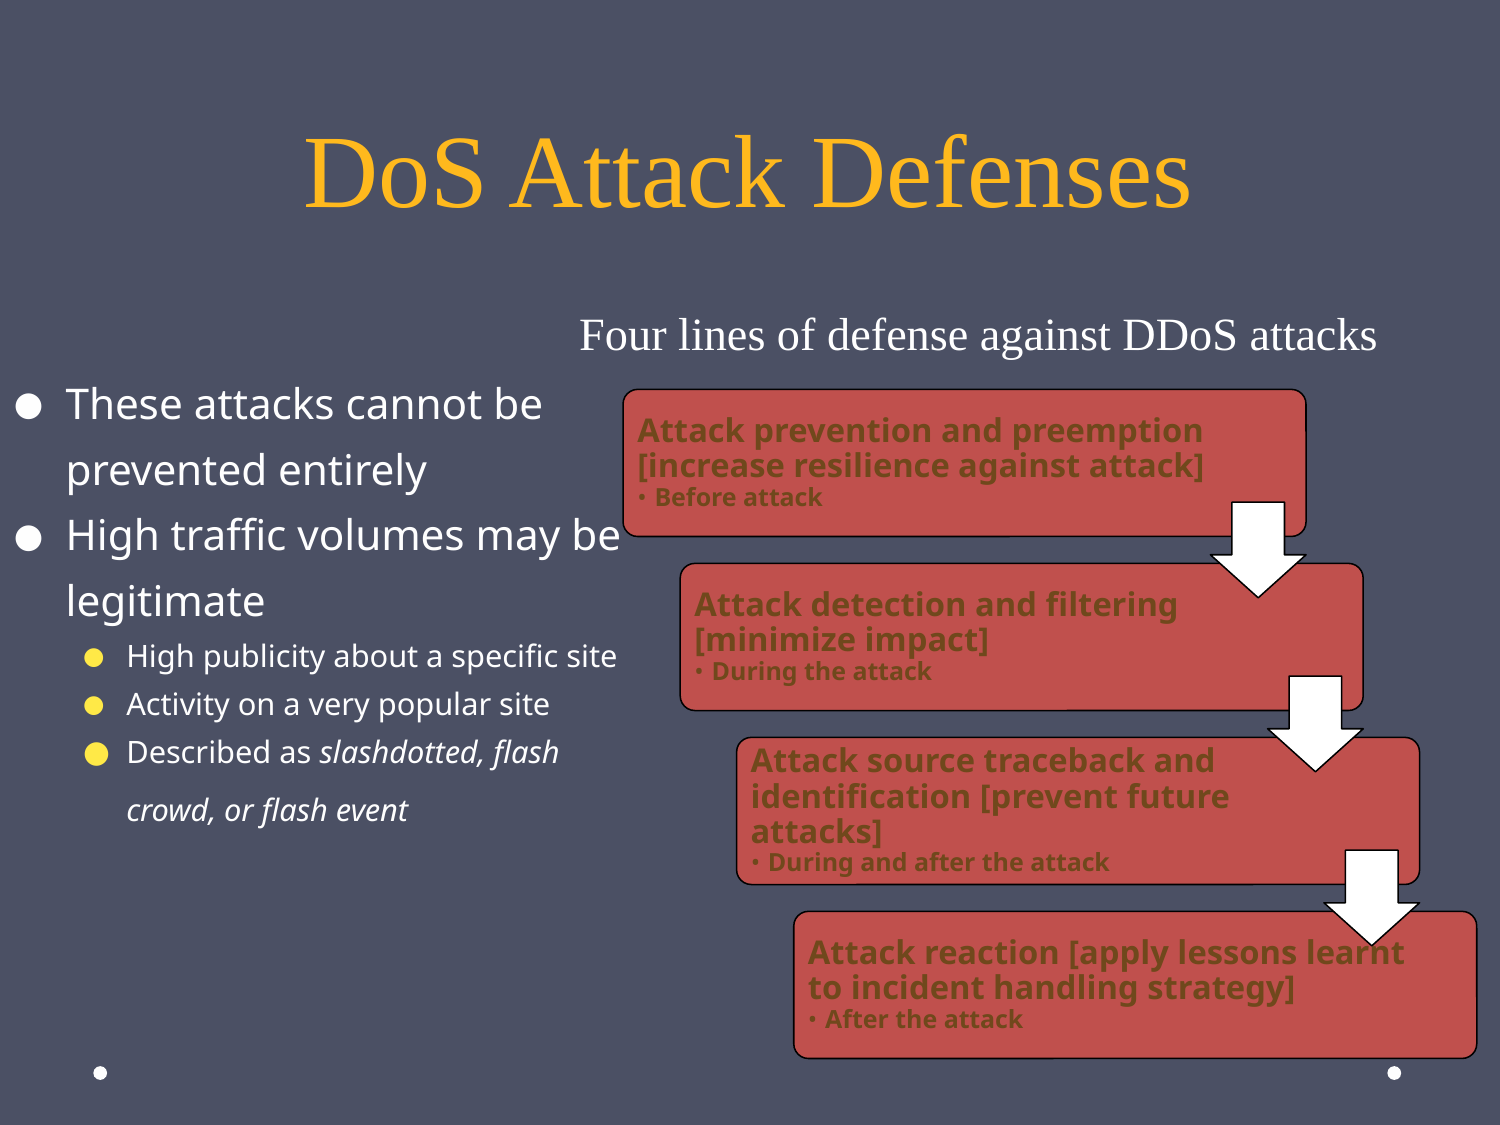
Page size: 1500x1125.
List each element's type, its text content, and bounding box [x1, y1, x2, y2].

text_box [623, 409, 627, 532]
text_box Attack detection and filtering [minimize impact] During the attack [684, 567, 1206, 707]
text_box These attacks cannot be prevented entirely High traffic volumes may be legitimate High publicity about a specific site Activity on a very popular site Described as slashdotted, flash crowd, or flash event [0, 354, 645, 958]
text_box [1210, 554, 1231, 574]
text_box Attack prevention and preemption [increase resilience against attack] Before attack [627, 409, 1268, 533]
text_box [1267, 728, 1364, 772]
text_box [1399, 902, 1420, 922]
text_box [799, 911, 1477, 1059]
text_box [685, 563, 1364, 711]
text_box [1285, 554, 1307, 574]
text_box [1346, 923, 1398, 946]
text_box [628, 533, 1231, 537]
text_box [1289, 676, 1342, 748]
text_box [1232, 575, 1284, 598]
text_box [1323, 902, 1345, 922]
text_box [736, 742, 740, 880]
text_box [1231, 502, 1285, 575]
text_box Four lines of defense against DDoS attacks [565, 297, 1500, 409]
text_box Attack source traceback and identification [prevent future attacks] During and after the attack [740, 741, 1303, 881]
text_box [741, 737, 1420, 885]
text_box [1345, 850, 1399, 923]
text_box Attack reaction [apply lessons learnt to incident handling strategy] After the attack [798, 915, 1424, 1055]
text_box [680, 568, 684, 706]
text_box [1268, 409, 1307, 537]
text_box [793, 911, 1336, 1055]
text_box DoS Attack Defenses [73, 6, 1424, 236]
